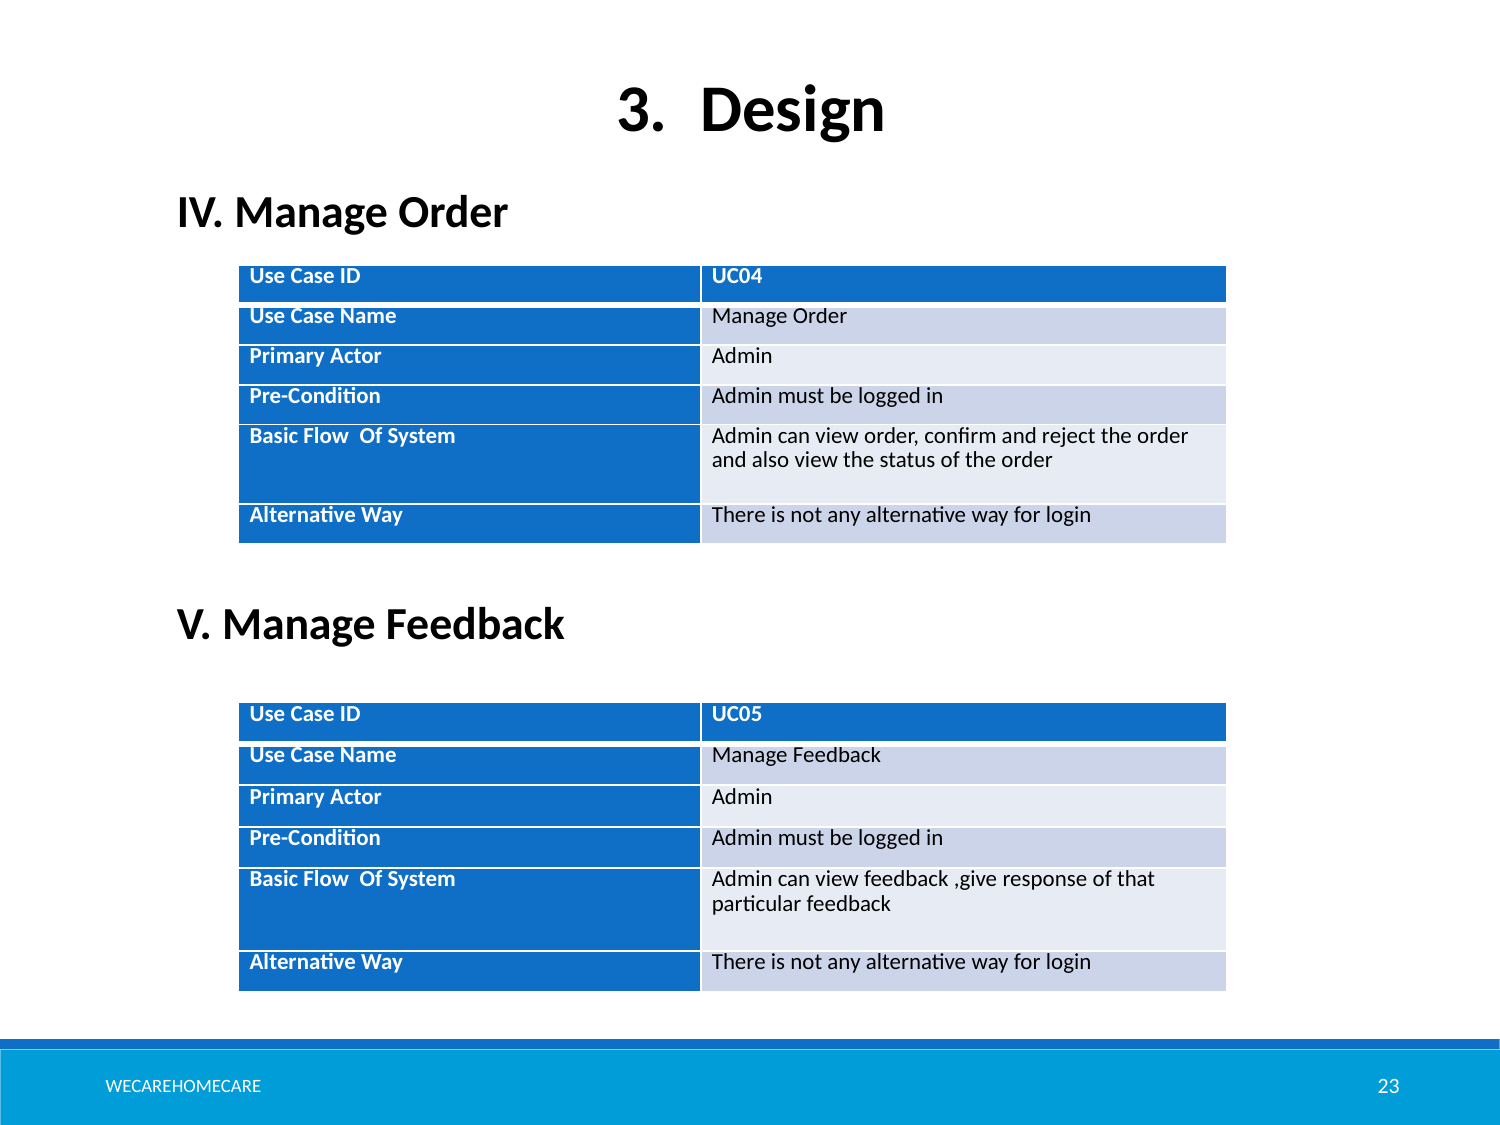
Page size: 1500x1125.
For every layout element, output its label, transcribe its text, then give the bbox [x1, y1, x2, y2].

table_cell Admin must be logged in [702, 828, 1226, 867]
table_cell Pre-Condition [239, 828, 700, 867]
table_header Use Case ID [239, 266, 700, 302]
table_cell Admin can view feedback ,give response of that particular feedback [702, 869, 1226, 950]
table_cell Alternative Way [239, 952, 700, 991]
table_header UC05 [702, 703, 1226, 741]
table_cell Alternative Way [239, 505, 700, 543]
table_header UC04 [702, 266, 1226, 302]
table_cell Admin must be logged in [702, 386, 1226, 424]
text_box IV. Manage Order [87, 147, 1446, 245]
table_cell Use Case Name [239, 308, 700, 344]
table_cell Use Case Name [239, 747, 700, 784]
table_cell There is not any alternative way for login [702, 505, 1226, 543]
table_cell Pre-Condition [239, 386, 700, 424]
table_cell Primary Actor [239, 346, 700, 384]
text_box V. Manage Feedback [87, 559, 1446, 657]
text_box Design [72, 57, 1431, 152]
table_header Use Case ID [239, 703, 700, 741]
table_cell Basic Flow Of System [239, 425, 700, 503]
table_cell Manage Feedback [702, 747, 1226, 784]
table_cell Basic Flow Of System [239, 869, 700, 950]
slide_number 23 [1308, 1055, 1470, 1116]
table_cell Manage Order [702, 308, 1226, 344]
table_cell There is not any alternative way for login [702, 952, 1226, 991]
footer Wecarehomecare [34, 1055, 333, 1116]
table_cell Admin [702, 786, 1226, 826]
table_cell Primary Actor [239, 786, 700, 826]
table_cell Admin [702, 346, 1226, 384]
table_cell Admin can view order, confirm and reject the order and also view the status of the order [702, 425, 1226, 503]
